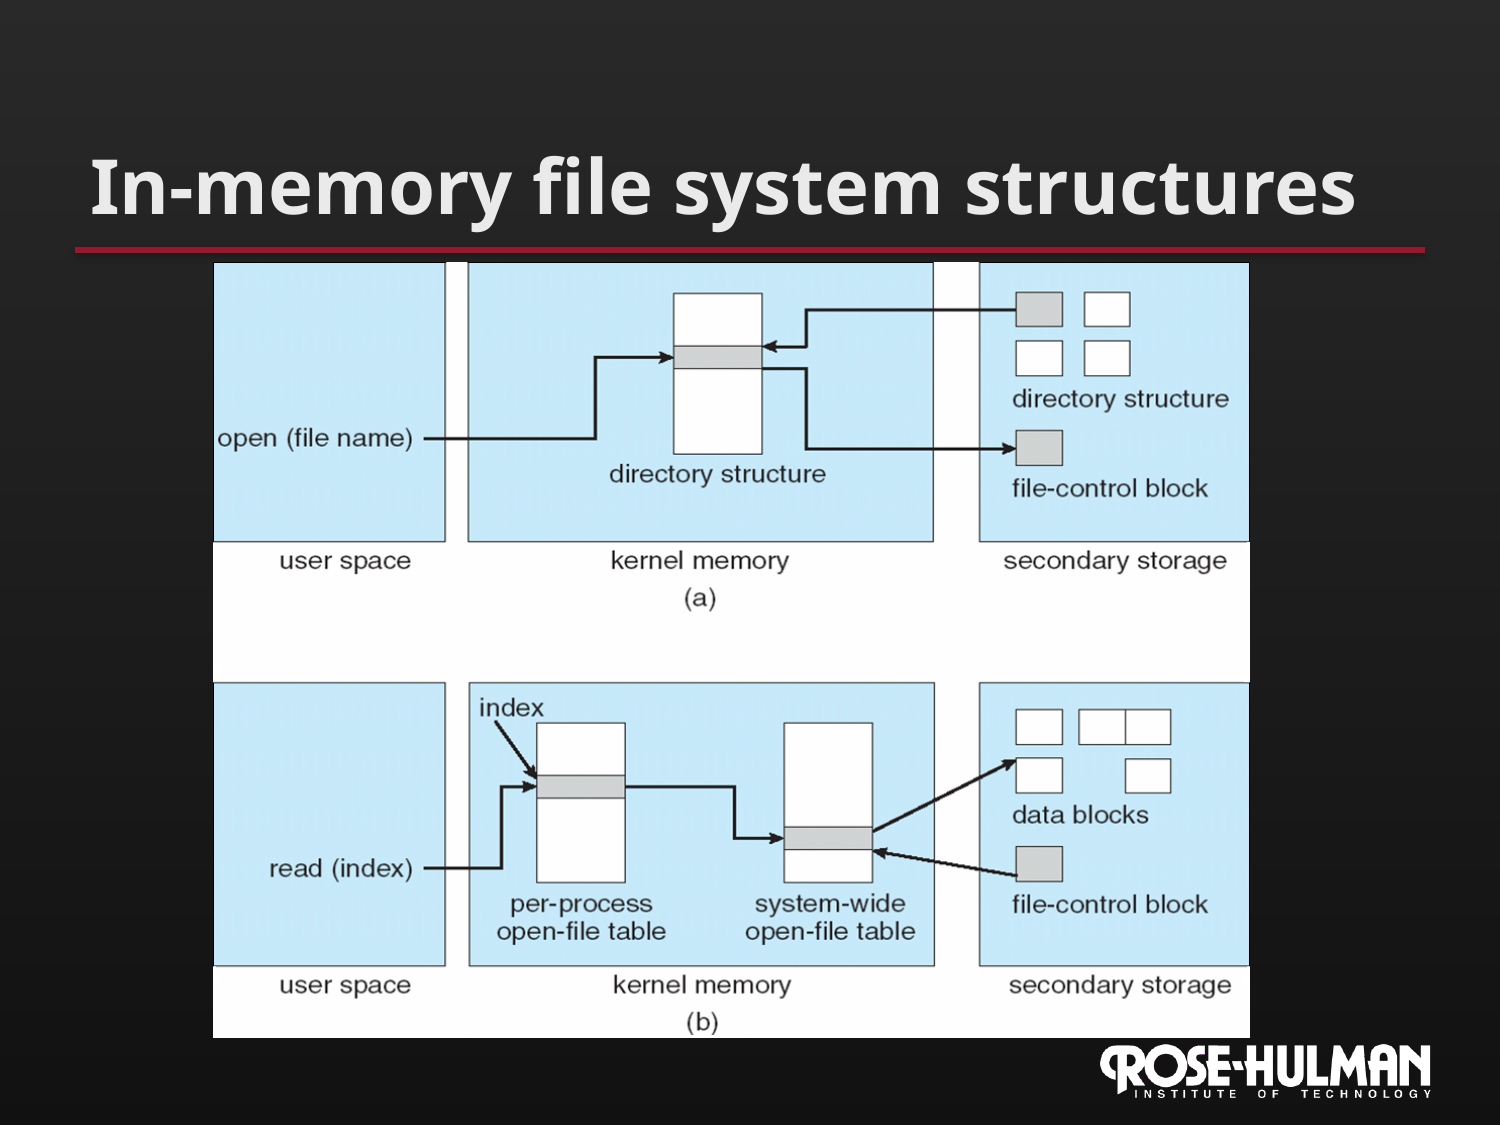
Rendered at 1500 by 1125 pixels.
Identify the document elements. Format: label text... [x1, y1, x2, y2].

title In-memory file system structures [75, 50, 1425, 238]
picture [212, 262, 1251, 1038]
picture [1100, 1044, 1431, 1098]
